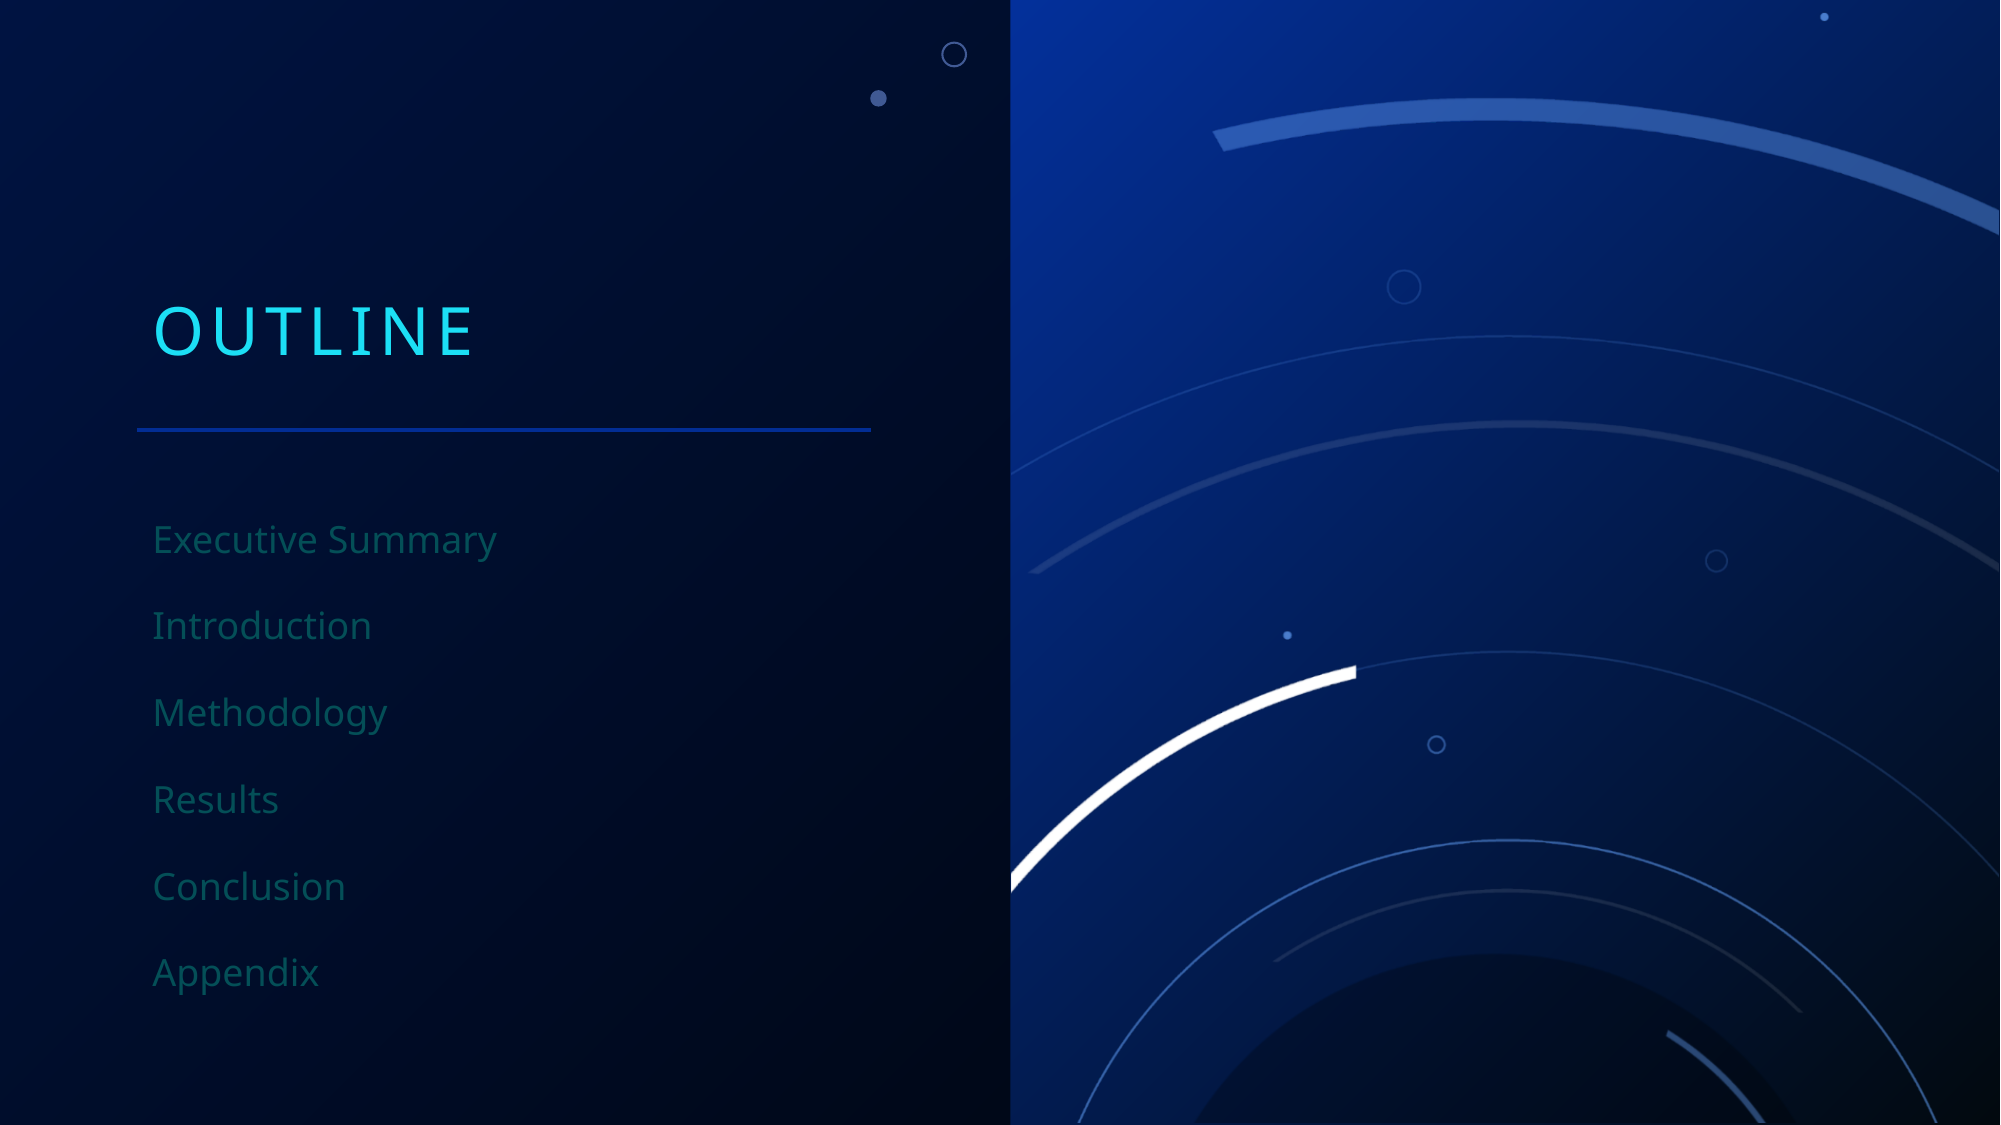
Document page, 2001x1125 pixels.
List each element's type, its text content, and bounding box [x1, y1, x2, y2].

title OUTLINE [137, 59, 871, 378]
picture [1011, 0, 1999, 1123]
list Executive Summary Introduction Methodology Results Conclusion Appendix [137, 508, 871, 1067]
